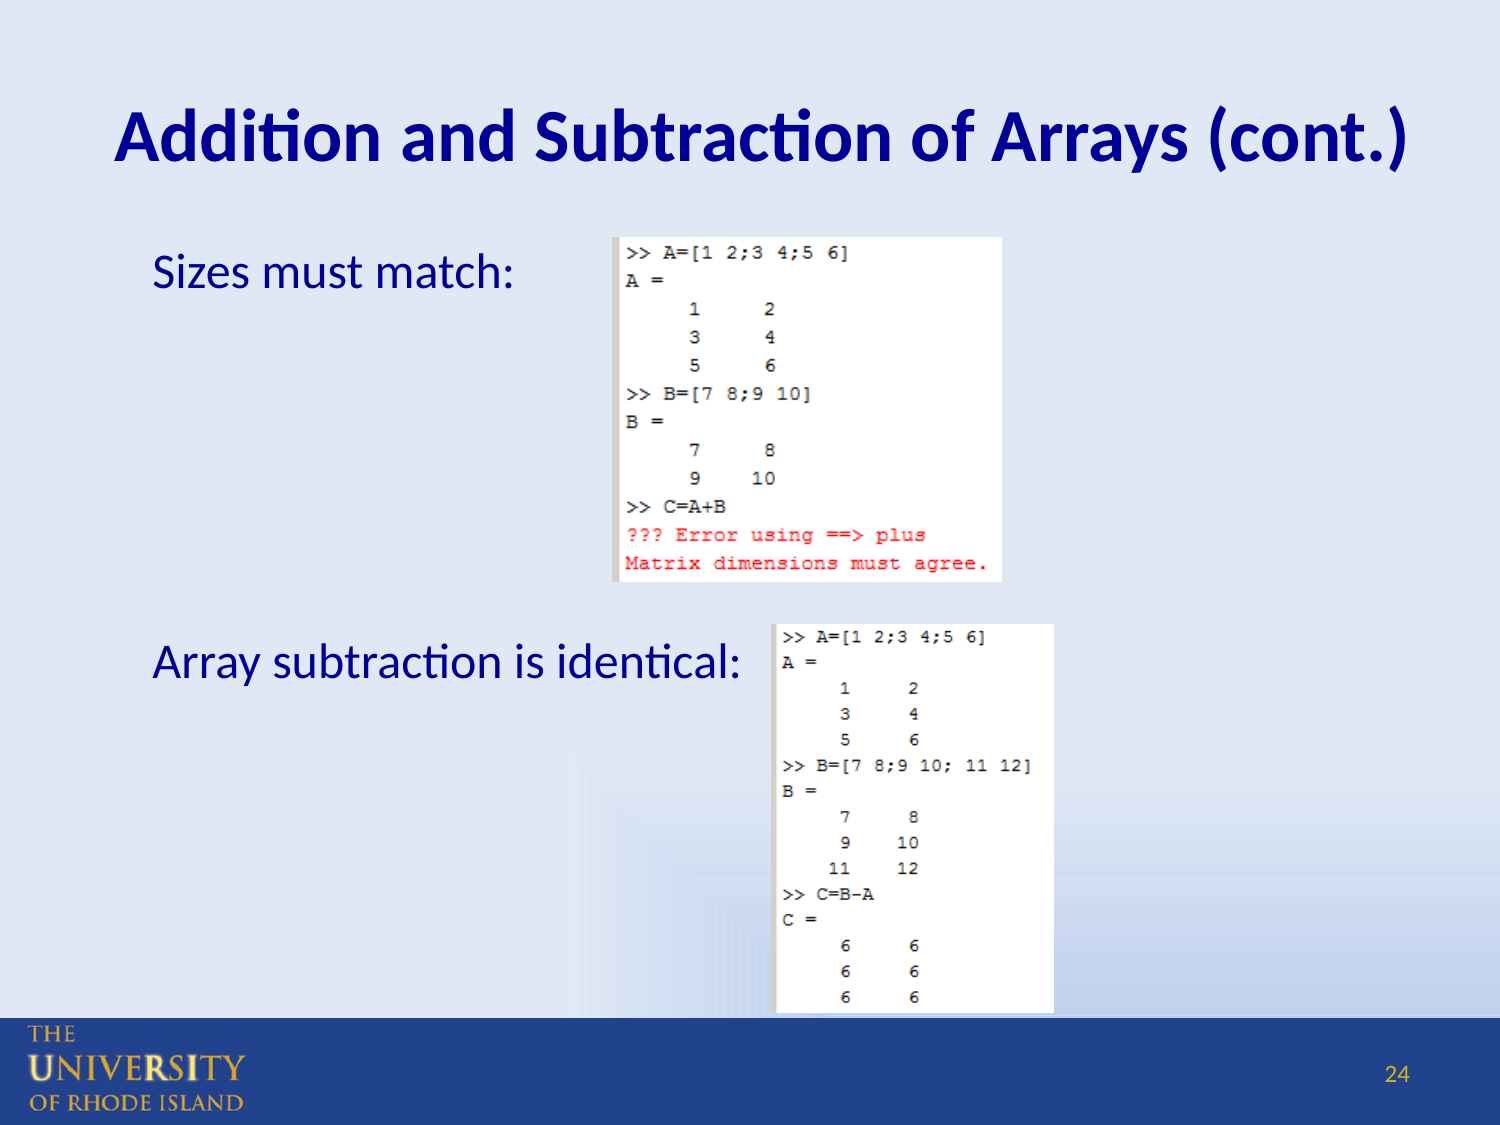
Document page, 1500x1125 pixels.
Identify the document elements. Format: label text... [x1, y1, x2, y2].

picture [0, 1018, 1500, 1125]
picture [770, 624, 1054, 1013]
title Addition and Subtraction of Arrays (cont.) [87, 37, 1438, 225]
picture [612, 237, 1002, 582]
text_box Sizes must match: Array subtraction is identical: [137, 237, 1350, 1013]
